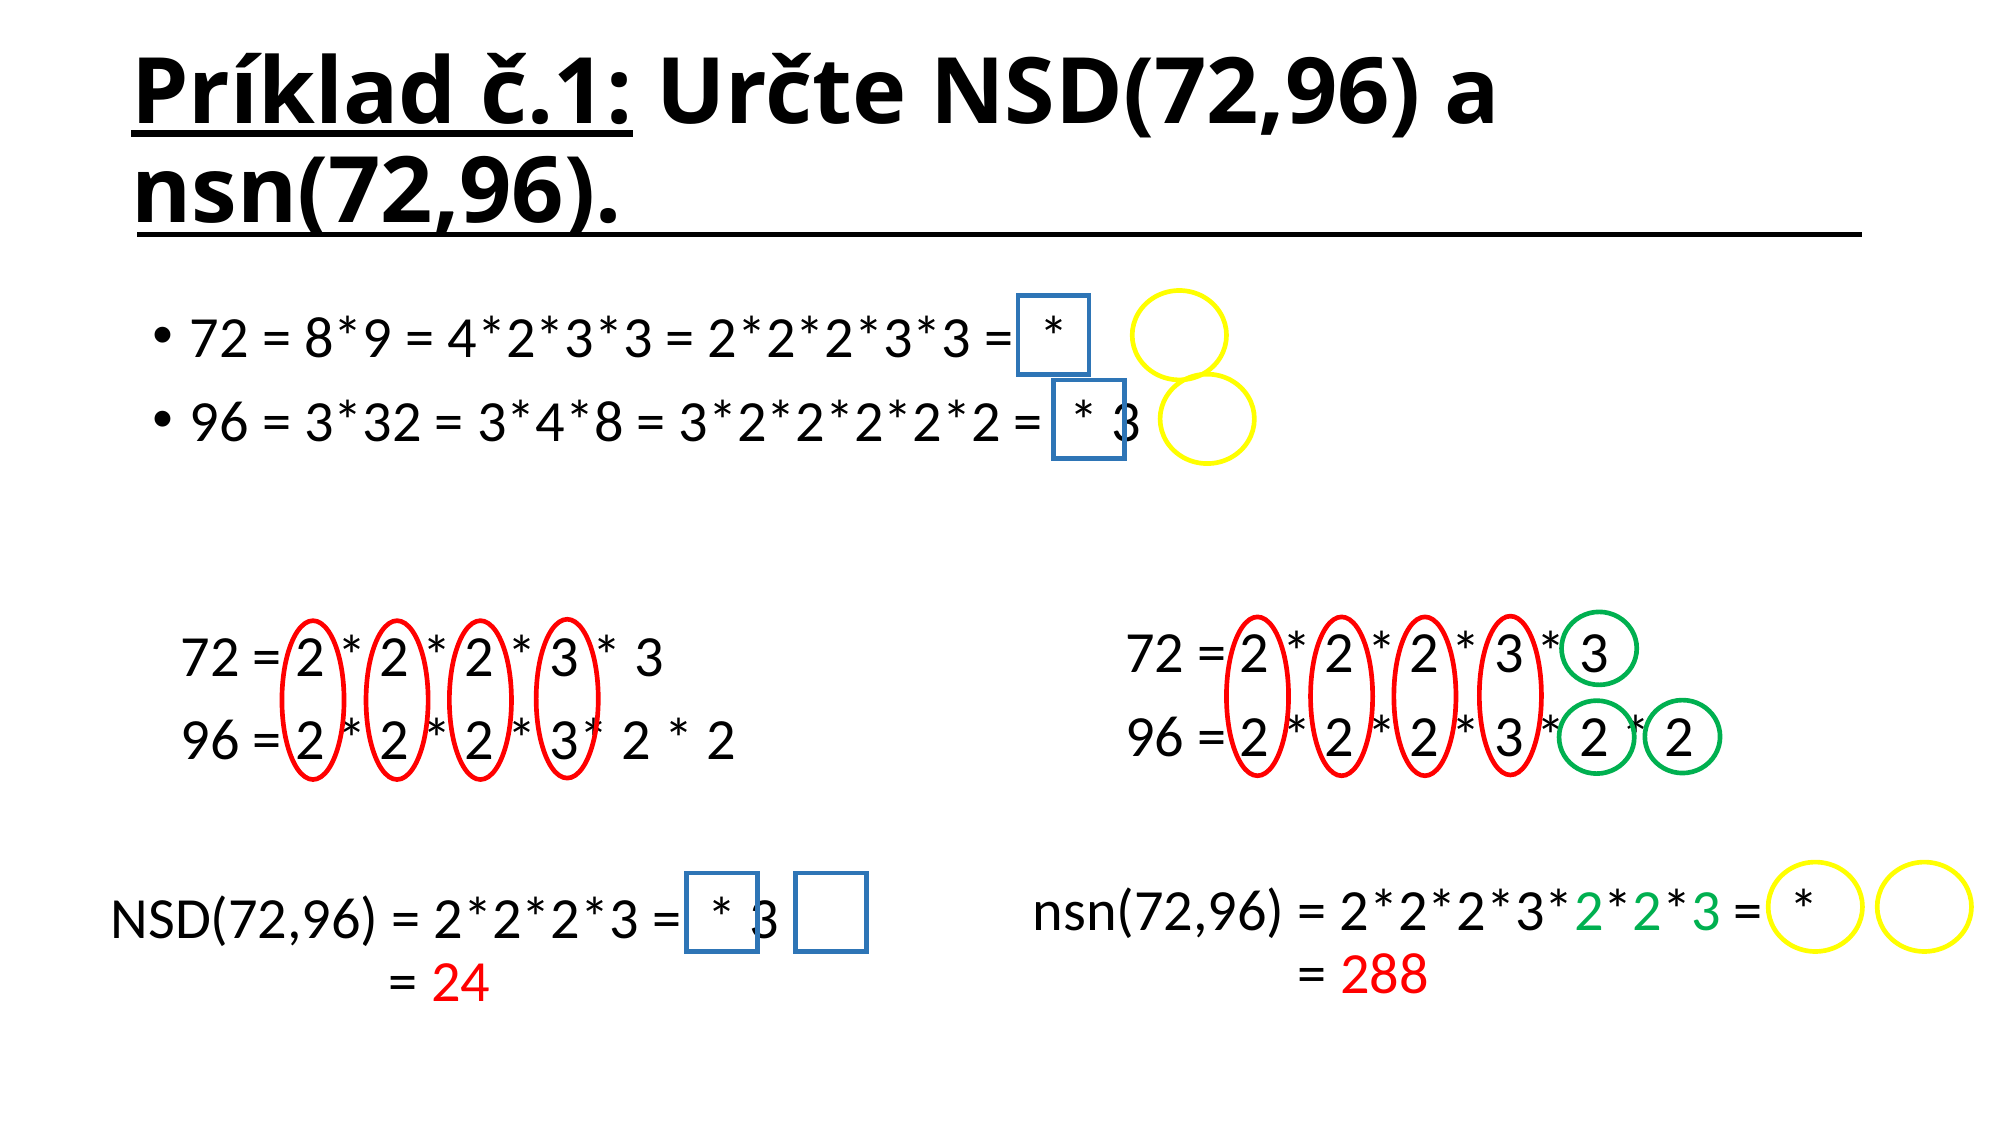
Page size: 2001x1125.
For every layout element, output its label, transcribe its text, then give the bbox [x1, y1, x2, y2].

text_box [1225, 615, 1290, 777]
text_box [1017, 294, 1090, 375]
text_box [1052, 379, 1126, 460]
text_box [448, 619, 513, 781]
title Príklad č.1: Určte NSD(72,96) a nsn(72,96). [116, 34, 1842, 252]
text_box [1767, 861, 1864, 953]
text_box 72 = 2 * 2 * 2 * 3 * 3 96 = 2 * 2 * 2 * 3 * 2 * 2 [1110, 614, 1731, 813]
text_box [280, 619, 346, 781]
text_box [1643, 699, 1722, 775]
text_box [364, 619, 430, 781]
text_box [535, 618, 600, 780]
text_box [1876, 861, 1973, 953]
text_box [794, 872, 868, 953]
text_box 72 = 2 * 2 * 2 * 3 * 3 96 = 2 * 2 * 2 * 3* 2 * 2 [165, 618, 787, 816]
text_box [685, 872, 758, 953]
text_box [1131, 289, 1228, 381]
text_box [1309, 615, 1374, 777]
text_box [1159, 373, 1256, 465]
text_box [1392, 615, 1458, 777]
text_box [1560, 610, 1638, 686]
text_box [1478, 615, 1543, 777]
text_box [1558, 699, 1636, 775]
